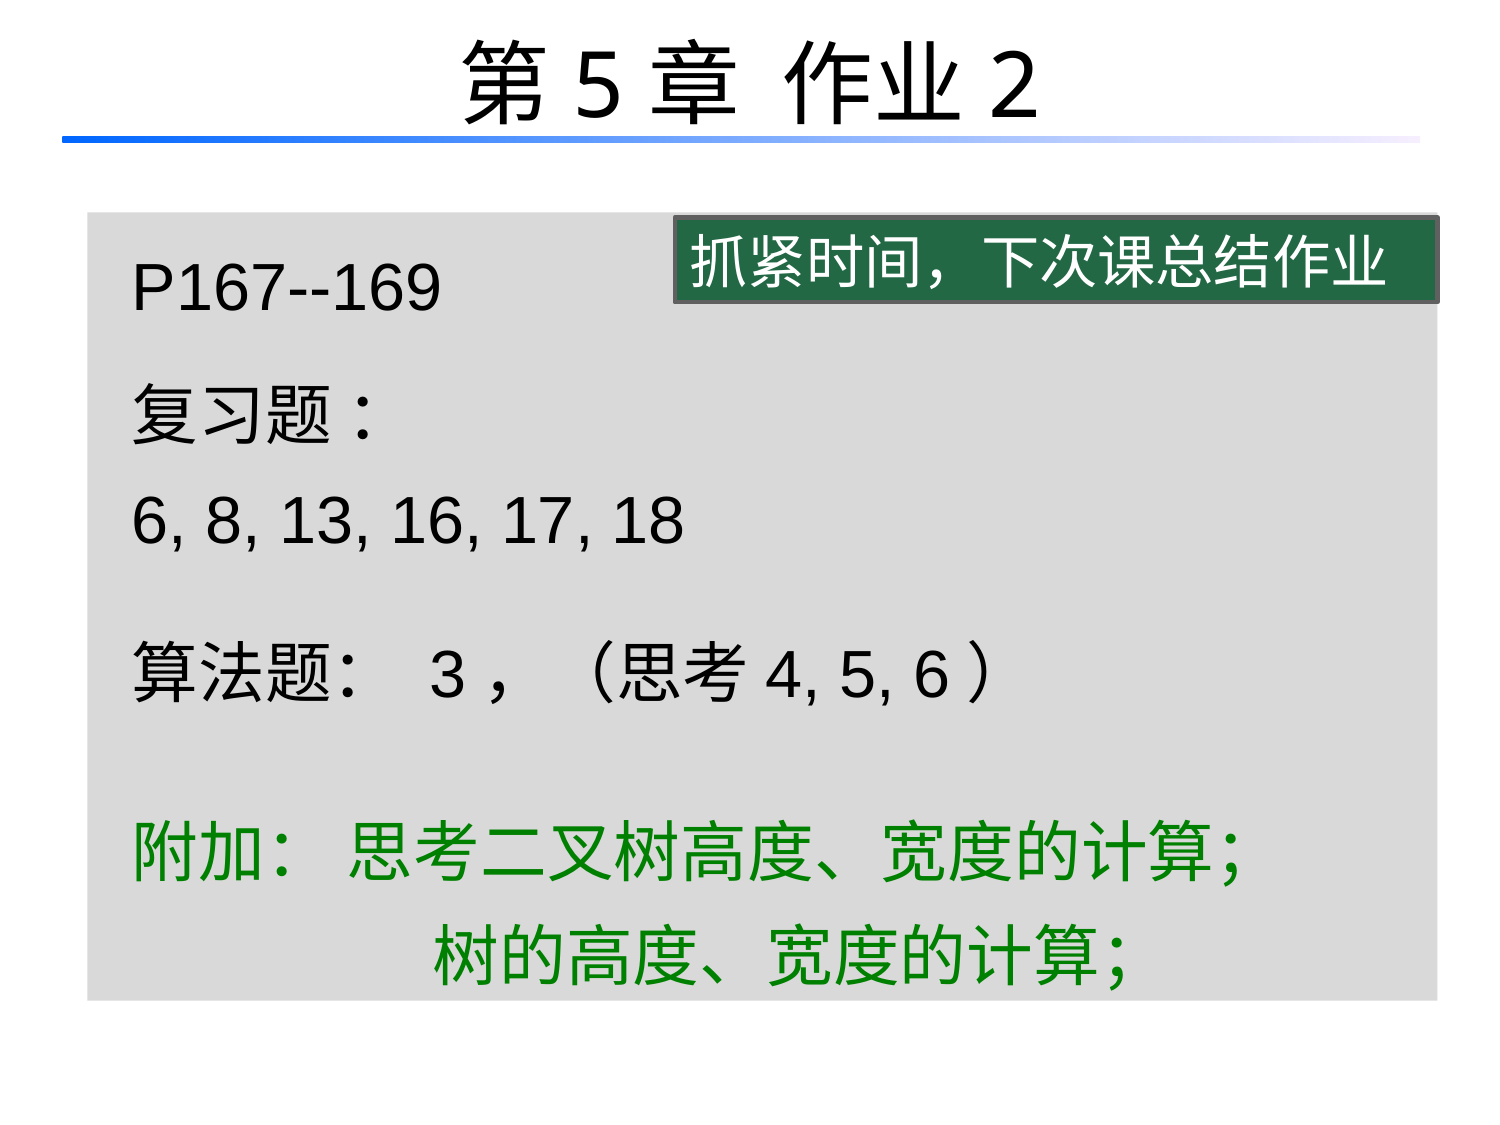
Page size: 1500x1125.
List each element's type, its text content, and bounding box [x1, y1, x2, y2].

text_box [62, 136, 1421, 143]
title 第5章 作业2 [74, 0, 1426, 176]
text_box P167--169 复习题 ： 6, 8, 13, 16, 17, 18 算法题： 3，（思考4, 5, 6） 附加： 思考二叉树高度、宽度的计算； 树的高度、宽度的计算； [87, 212, 1438, 1001]
text_box 抓紧时间，下次课总结作业 [674, 217, 1438, 303]
